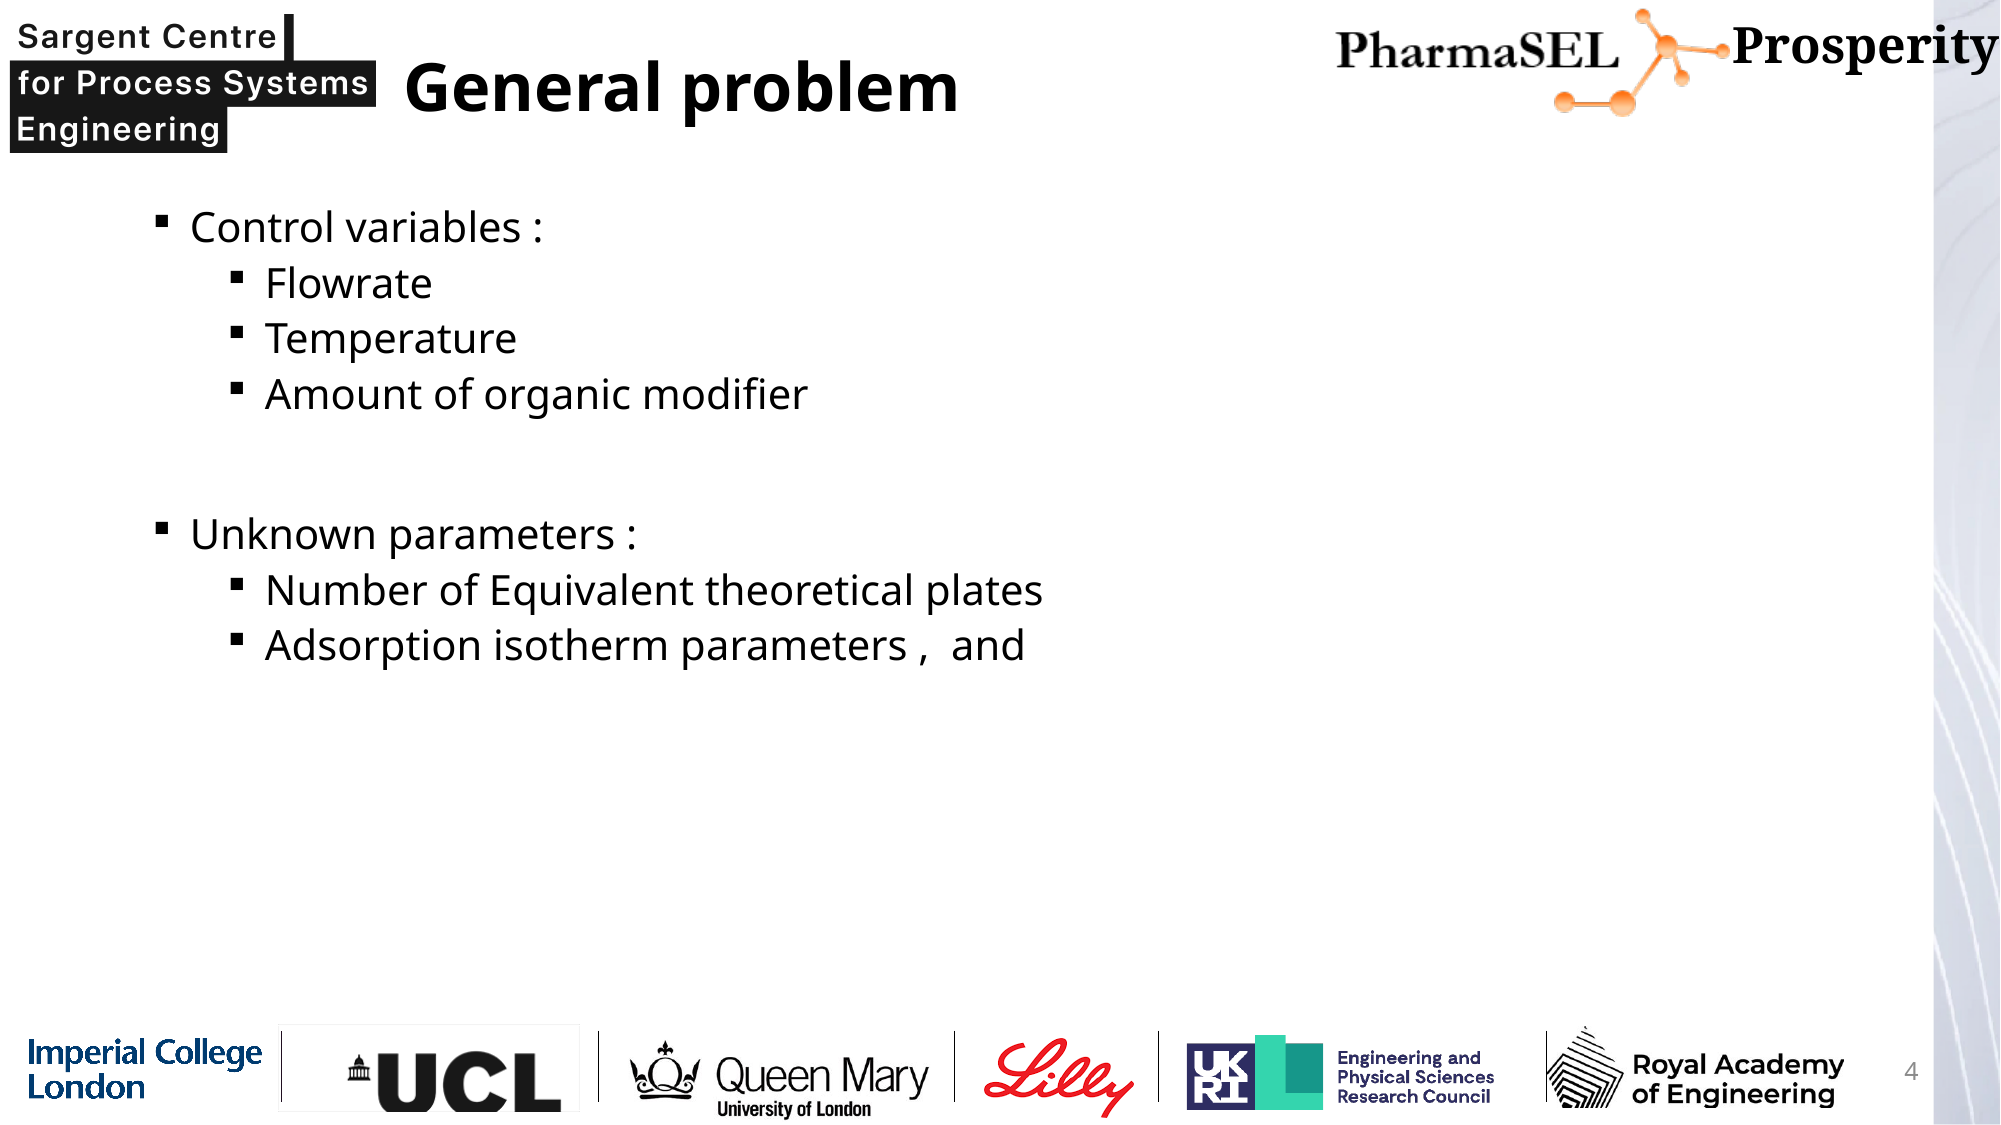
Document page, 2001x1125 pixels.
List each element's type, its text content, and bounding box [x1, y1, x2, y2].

picture [9, 14, 376, 153]
picture [1933, 0, 2000, 1125]
picture [1186, 1035, 1494, 1110]
picture [624, 1034, 932, 1122]
picture [1546, 1103, 1844, 1108]
picture [11, 1020, 580, 1117]
slide_number 4 [1483, 1042, 1934, 1103]
picture [1546, 1026, 1844, 1042]
picture [984, 1038, 1134, 1118]
title General problem [388, 0, 1934, 180]
